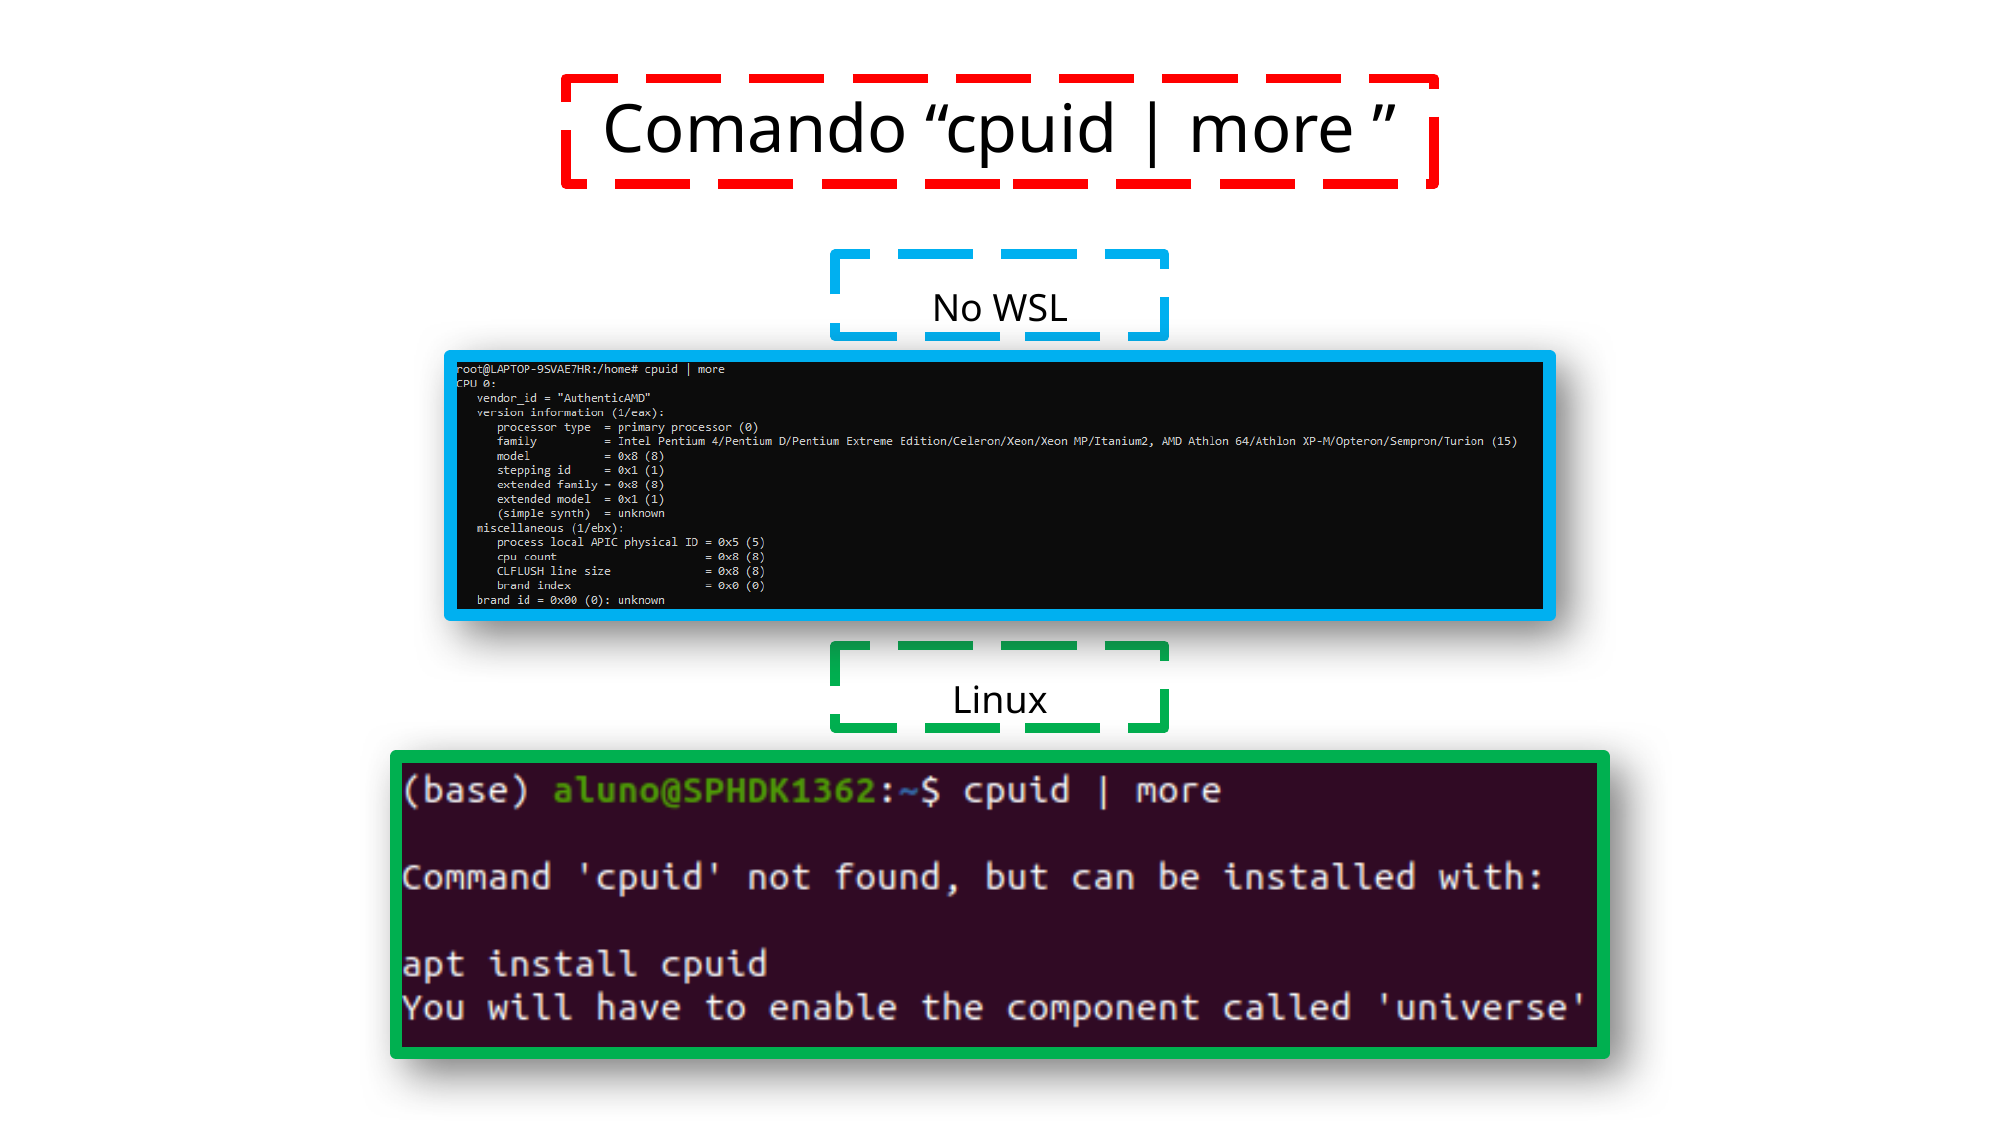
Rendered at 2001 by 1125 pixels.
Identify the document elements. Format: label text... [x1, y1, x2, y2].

text_box Comando “cpuid | more ” [565, 78, 1435, 184]
picture [402, 762, 1598, 1047]
text_box No WSL [835, 254, 1165, 332]
text_box Linux [835, 671, 1165, 728]
picture [458, 363, 1542, 608]
